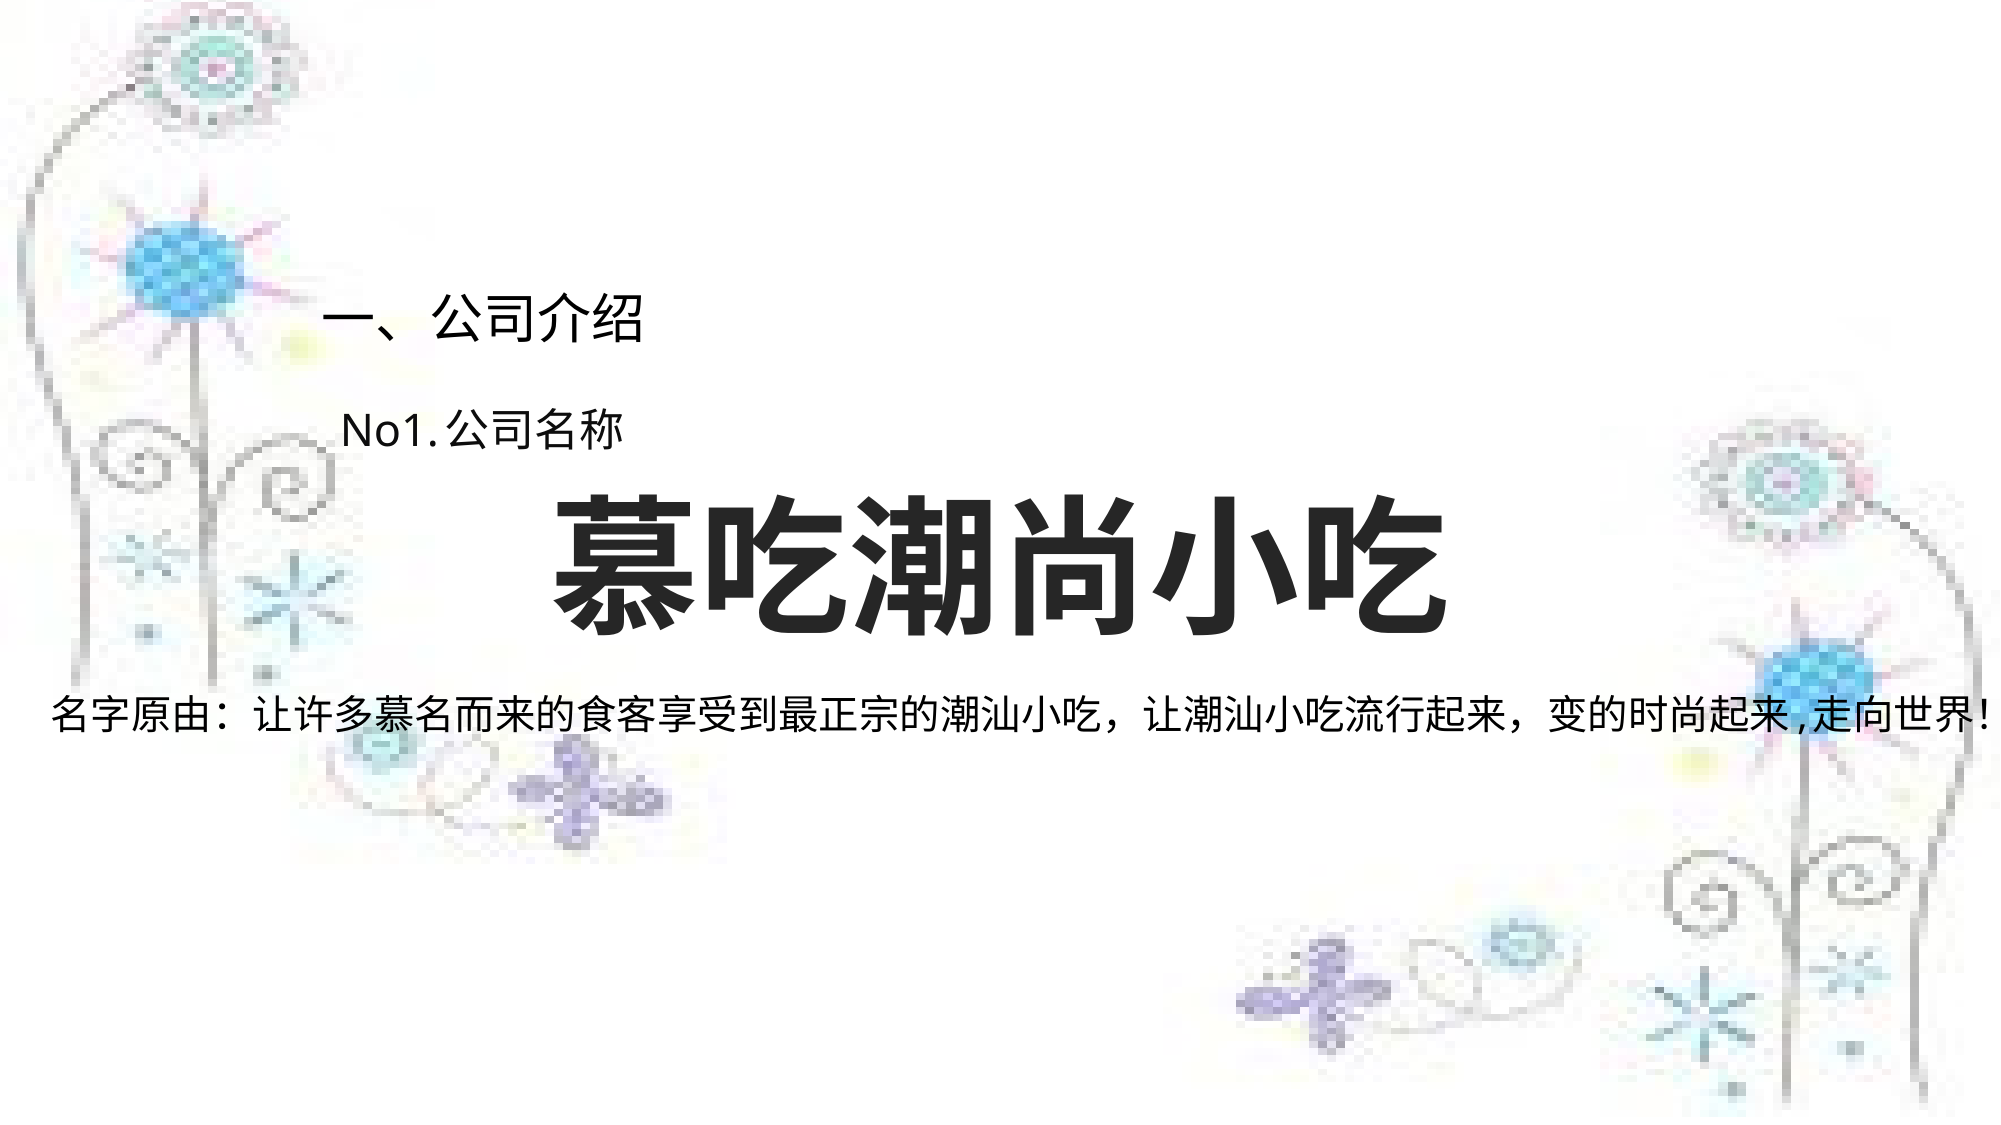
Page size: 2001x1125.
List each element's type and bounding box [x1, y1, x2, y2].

list [0, 0, 2000, 1117]
